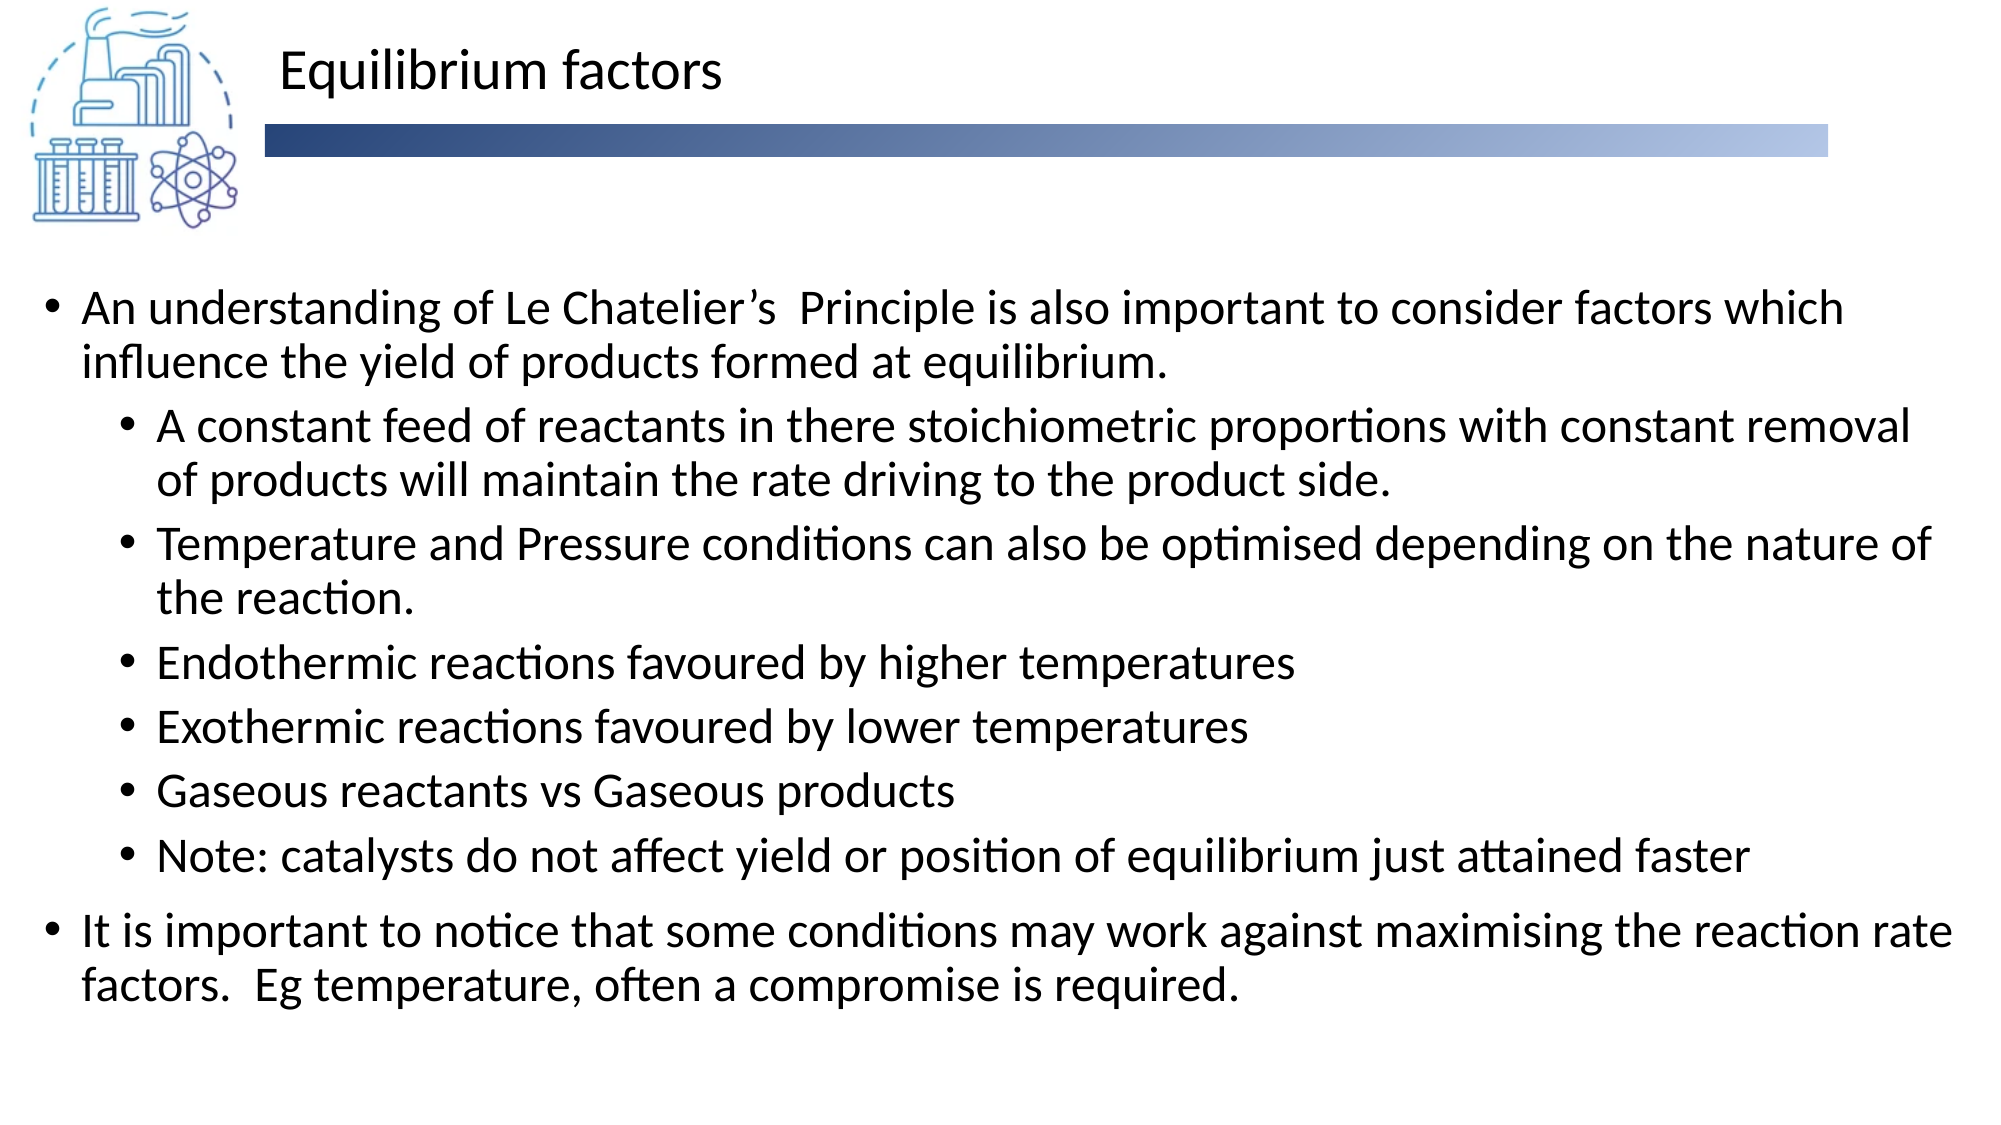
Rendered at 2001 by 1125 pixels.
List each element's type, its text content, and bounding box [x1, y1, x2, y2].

text_box An understanding of Le Chatelier’s Principle is also important to consider factors which influence the yield of products formed at equilibrium. A constant feed of reactants in there stoichiometric proportions with constant removal of products will maintain the rate driving to the product side. Temperature and Pressure conditions can also be optimised depending on the nature of the reaction. Endothermic reactions favoured by higher temperatures Exothermic reactions favoured by lower temperatures Gaseous reactants vs Gaseous products Note: catalysts do not affect yield or position of equilibrium just attained faster It is important to notice that some conditions may work against maximising the reaction rate factors. Eg temperature, often a compromise is required. [29, 273, 1971, 1125]
text_box Equilibrium factors [265, 24, 1650, 109]
picture [0, 0, 265, 236]
text_box [265, 123, 1829, 158]
